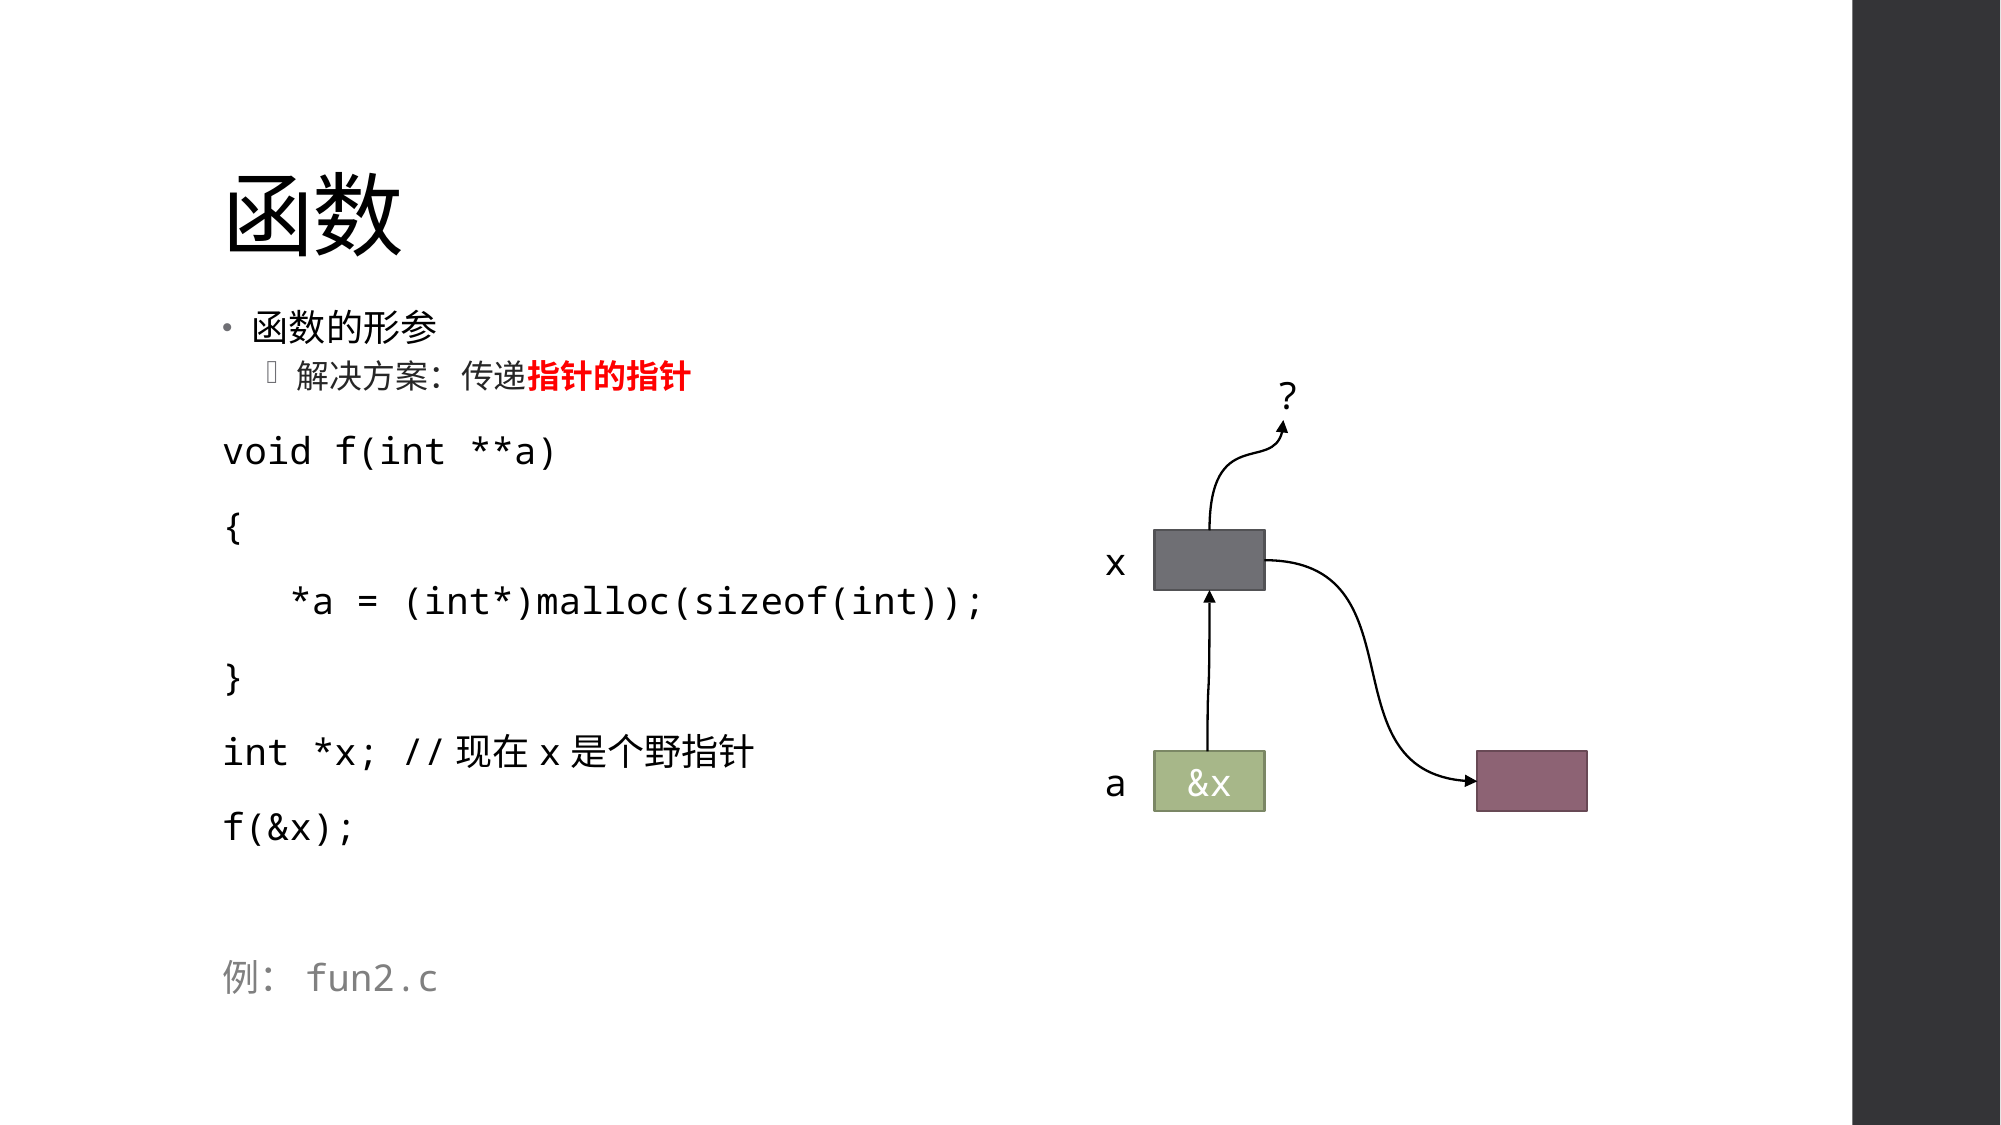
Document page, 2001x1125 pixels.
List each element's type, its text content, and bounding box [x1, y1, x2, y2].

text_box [1191, 437, 1302, 513]
text_box ? [1244, 364, 1331, 425]
title 函数 [206, 60, 1797, 278]
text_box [1076, 751, 1265, 812]
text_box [1076, 529, 1265, 591]
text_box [1399, 751, 1588, 812]
list 函数的形参 解决方案：传递指针的指针 void f(int **a) { *a = (int*)malloc(sizeof(int)); } int *x; //现在x是个野指针 f(&x); 例：fun2.c [206, 299, 1617, 1014]
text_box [1264, 559, 1478, 782]
